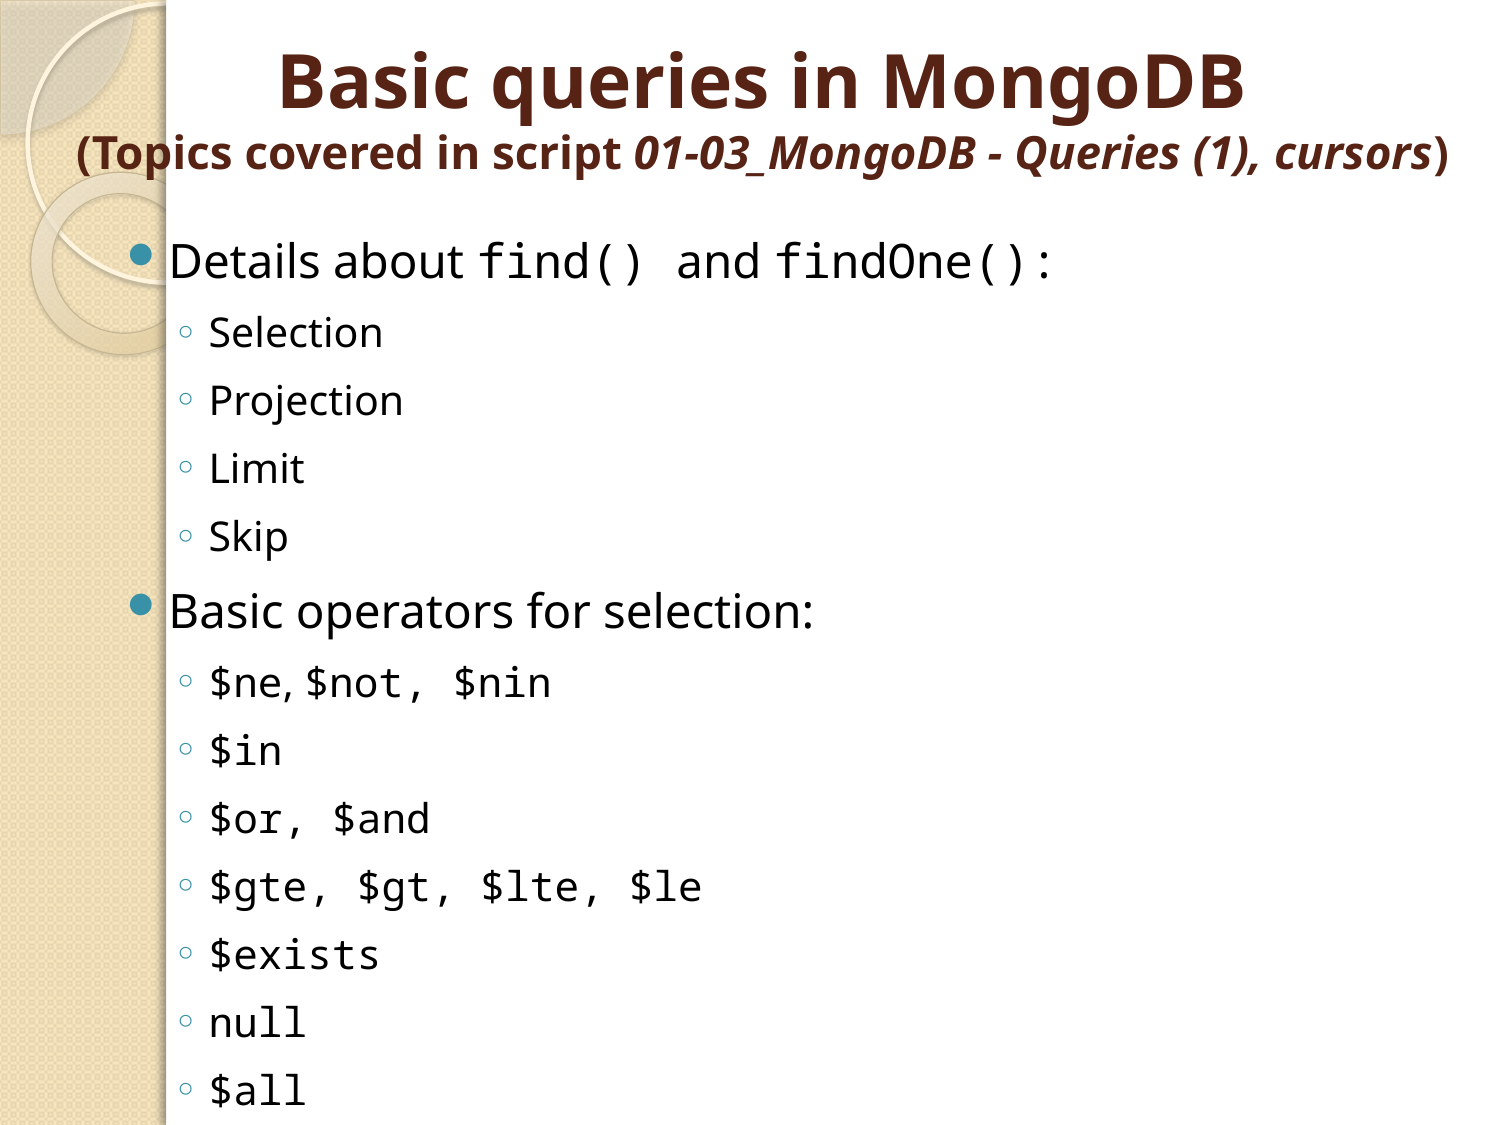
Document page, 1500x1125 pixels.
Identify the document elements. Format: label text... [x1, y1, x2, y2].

text_box Details about find() and findOne(): Selection Projection Limit Skip Basic operators for selection: $ne, $not, $nin $in $or, $and $gte, $gt, $lte, $le $exists null $all [99, 212, 1500, 1125]
title Basic queries in MongoDB (Topics covered in script 01-03_MongoDB - Queries (1), cursors) [50, 12, 1475, 200]
